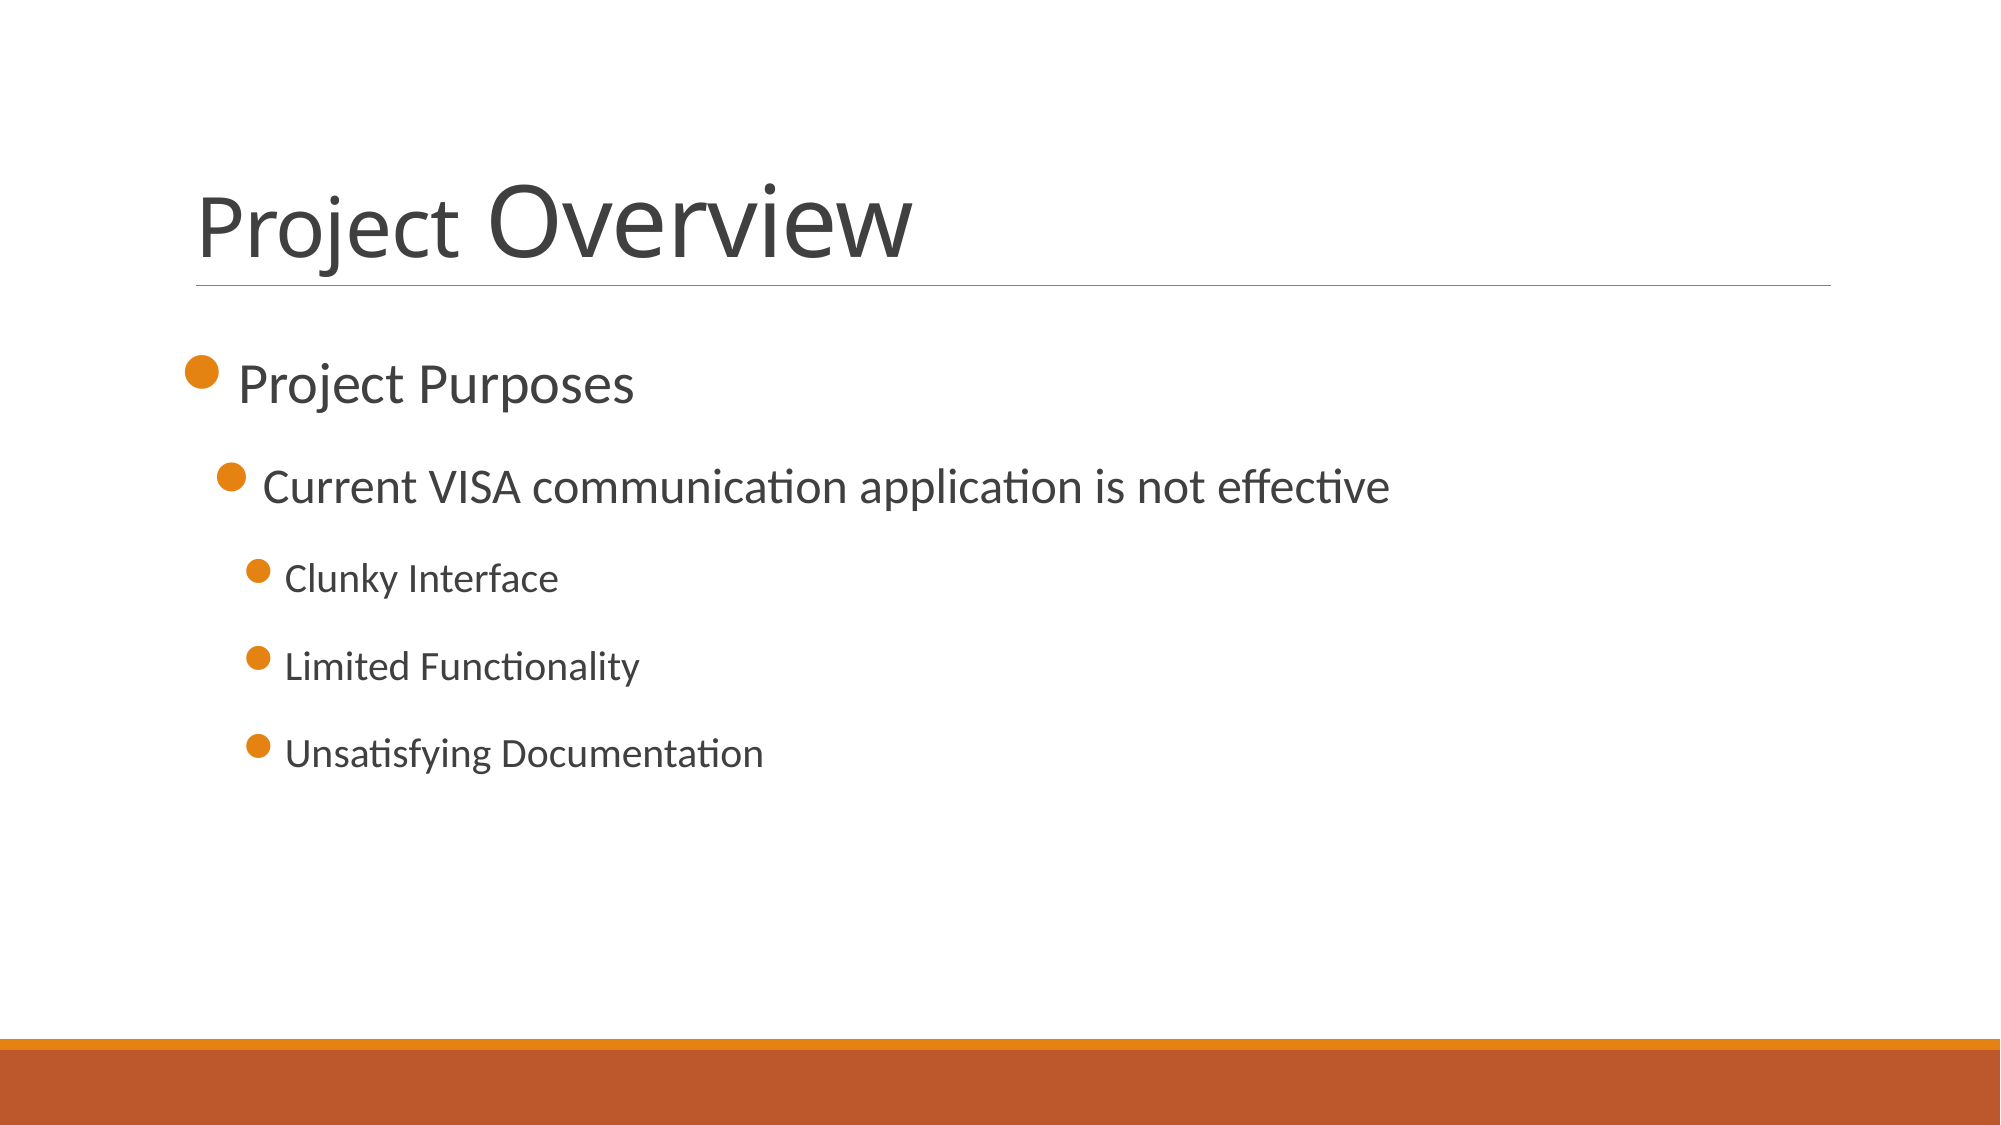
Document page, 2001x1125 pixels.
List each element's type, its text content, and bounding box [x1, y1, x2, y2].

title Project Overview [180, 47, 1830, 285]
list Project Purposes Current VISA communication application is not effective Clunky Interface Limited Functionality Unsatisfying Documentation [180, 302, 1830, 963]
